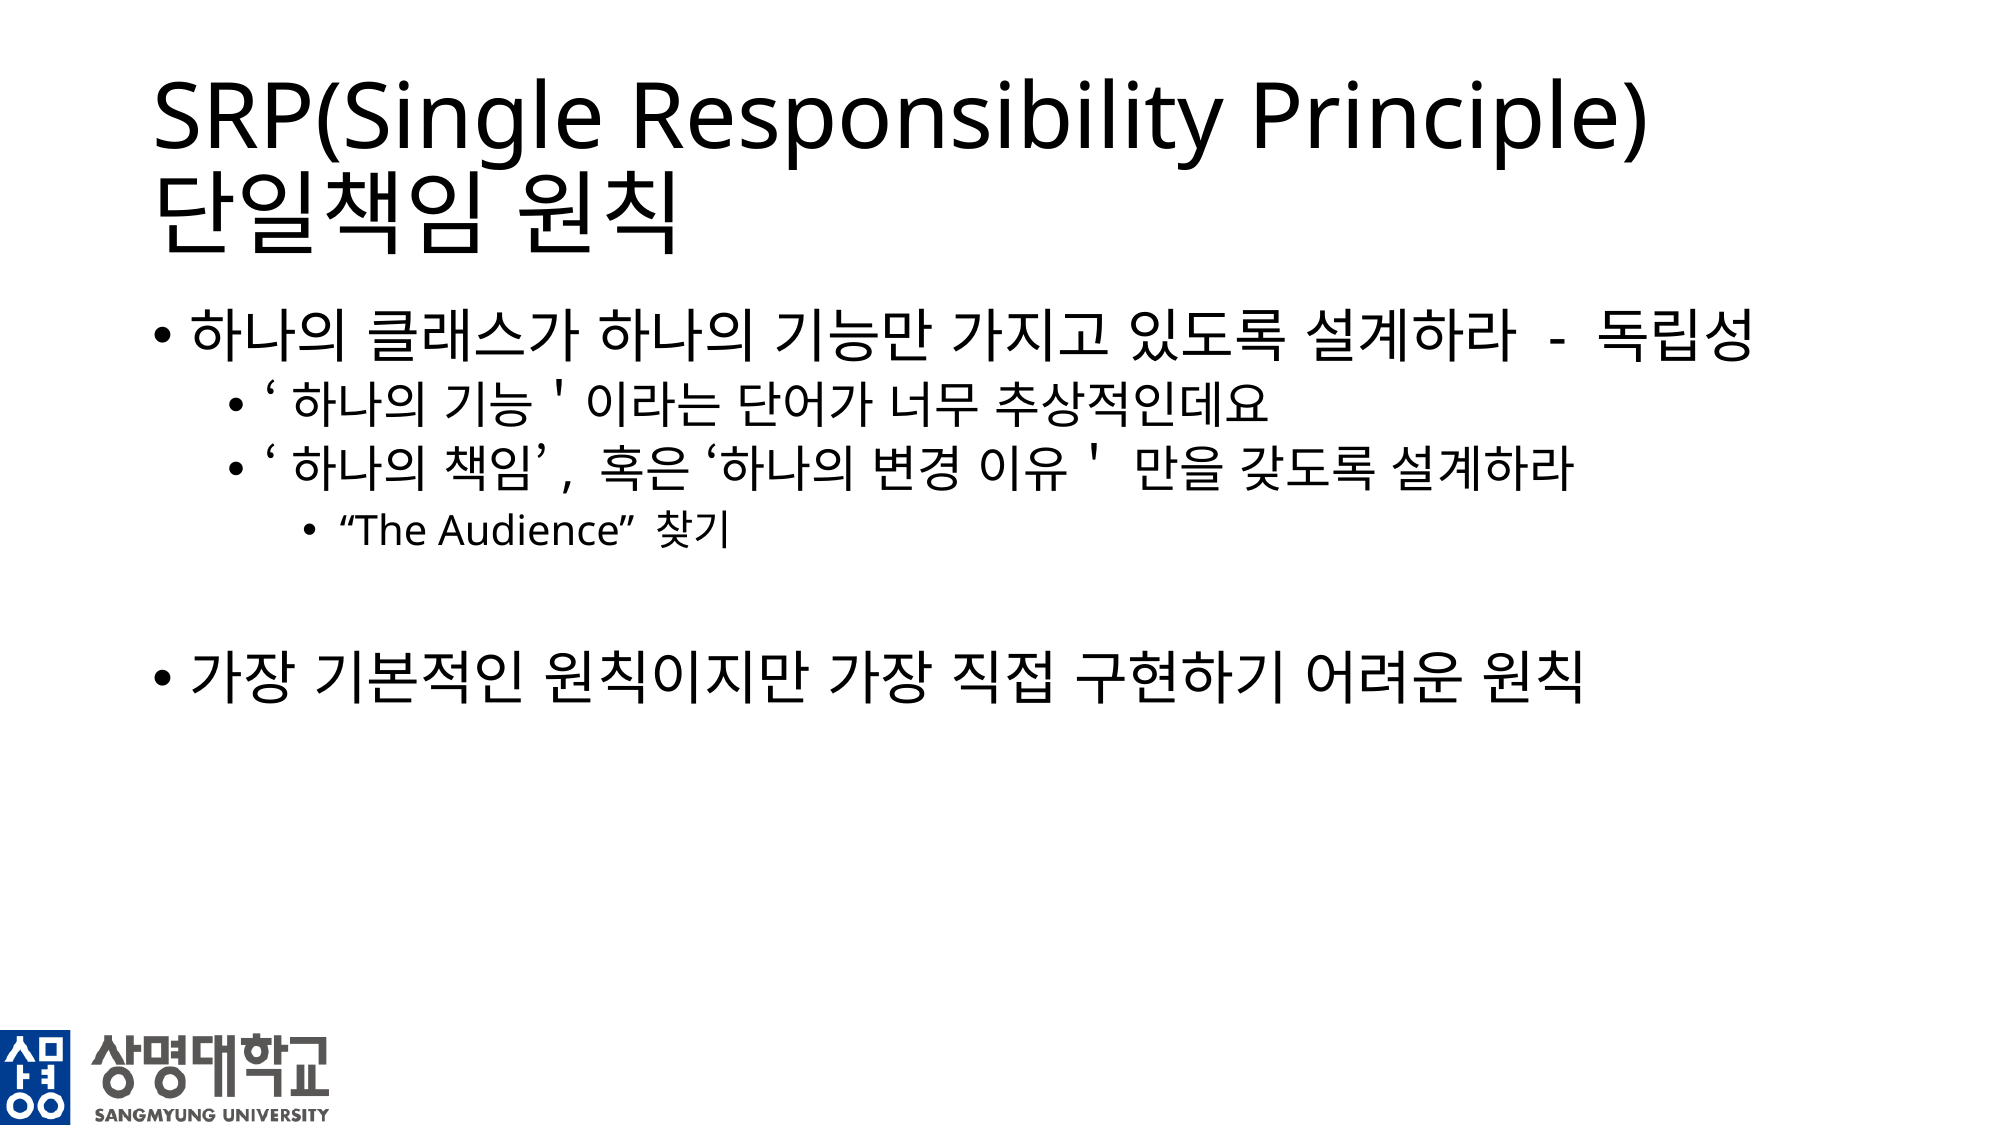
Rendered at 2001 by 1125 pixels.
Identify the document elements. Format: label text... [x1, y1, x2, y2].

list 하나의 클래스가 하나의 기능만 가지고 있도록 설계하라 - 독립성 ‘하나의 기능＇이라는 단어가 너무 추상적인데요 ‘하나의 책임’, 혹은 ‘하나의 변경 이유＇ 만을 갖도록 설계하라 “The Audience” 찾기 가장 기본적인 원칙이지만 가장 직접 구현하기 어려운 원칙 [137, 299, 1863, 1014]
title SRP(Single Responsibility Principle) 단일책임 원칙 [137, 59, 1863, 278]
picture [0, 1030, 329, 1125]
